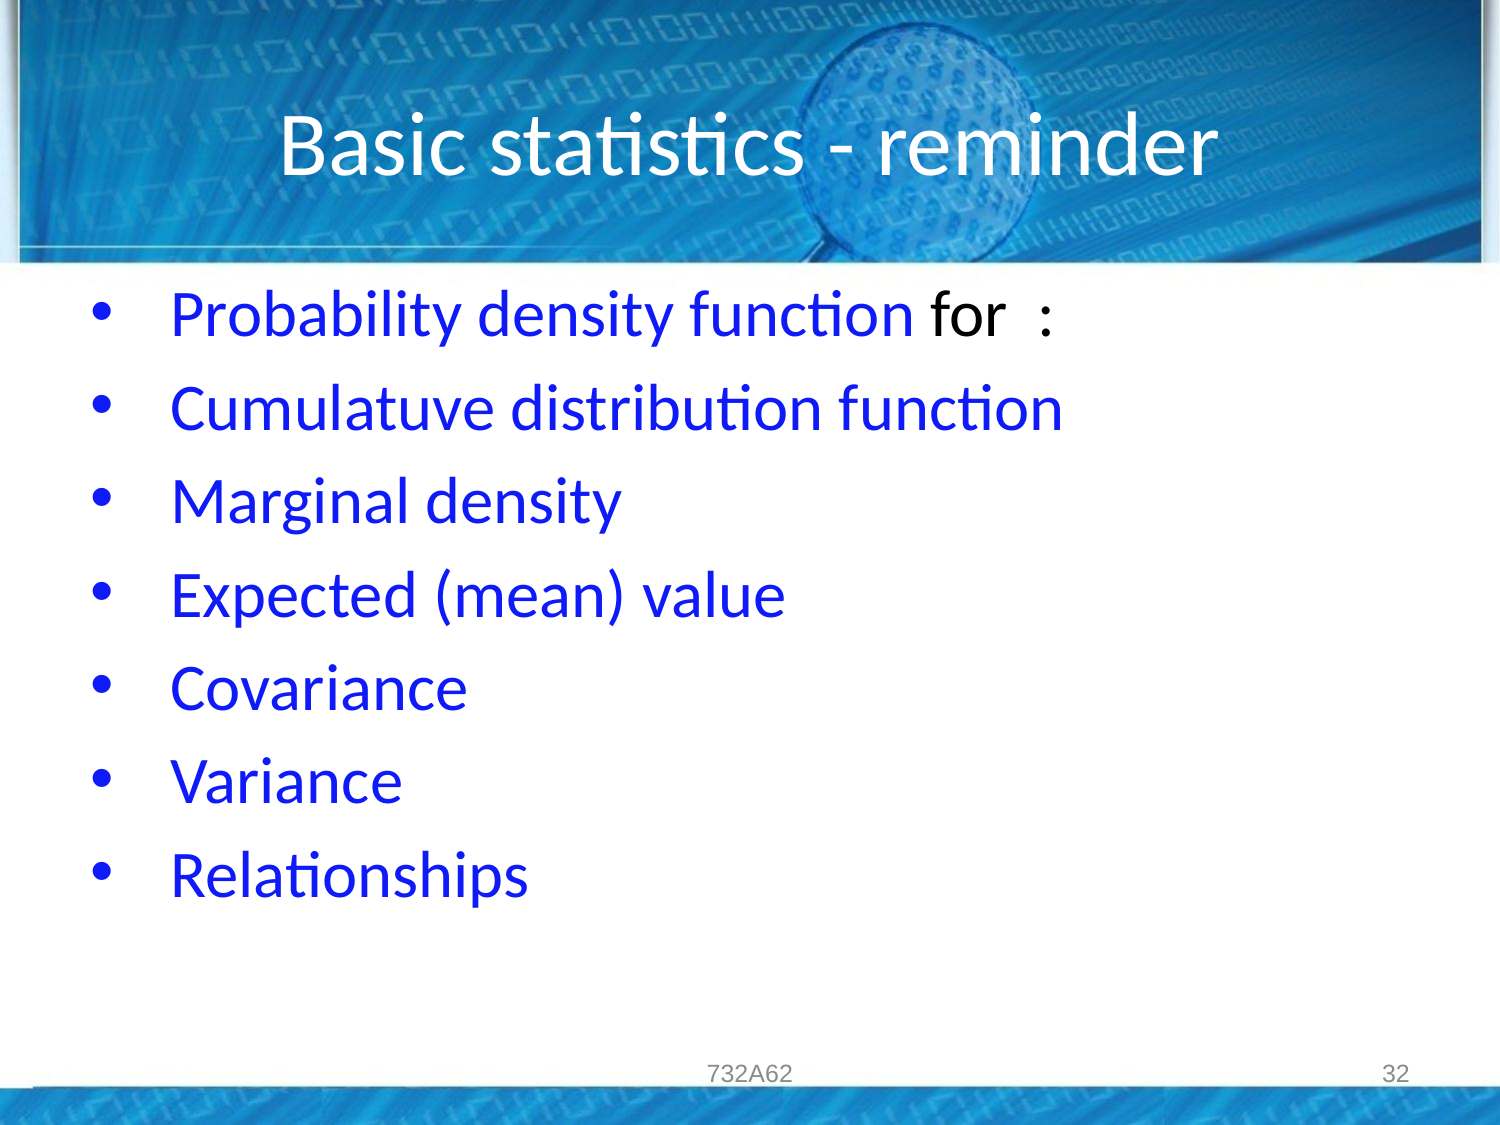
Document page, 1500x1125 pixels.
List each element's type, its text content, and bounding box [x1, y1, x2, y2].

footer 732A62 [512, 1042, 988, 1103]
title Basic statistics - reminder [75, 45, 1425, 233]
picture [0, 0, 1500, 1125]
slide_number 32 [1074, 1042, 1425, 1103]
